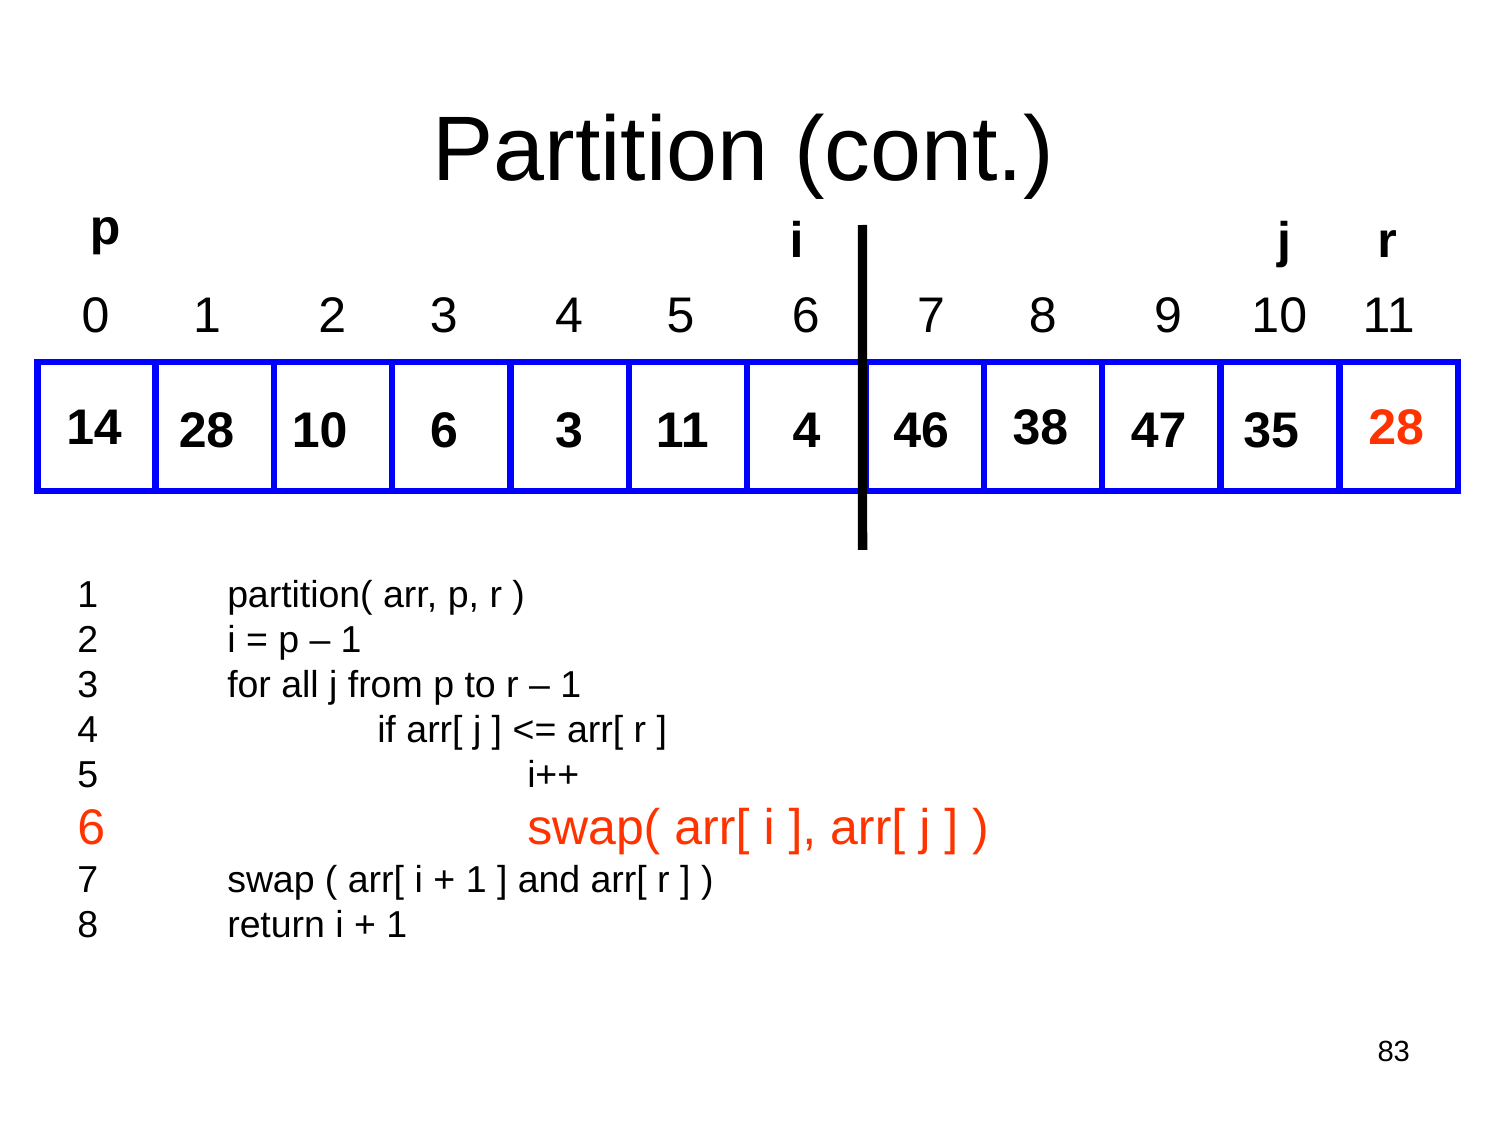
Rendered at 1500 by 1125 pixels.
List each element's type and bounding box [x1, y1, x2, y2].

text_box [74, 187, 163, 263]
title [112, 50, 1375, 238]
text_box [37, 560, 1075, 953]
slide_number [1074, 1024, 1425, 1103]
text_box [24, 199, 1500, 550]
